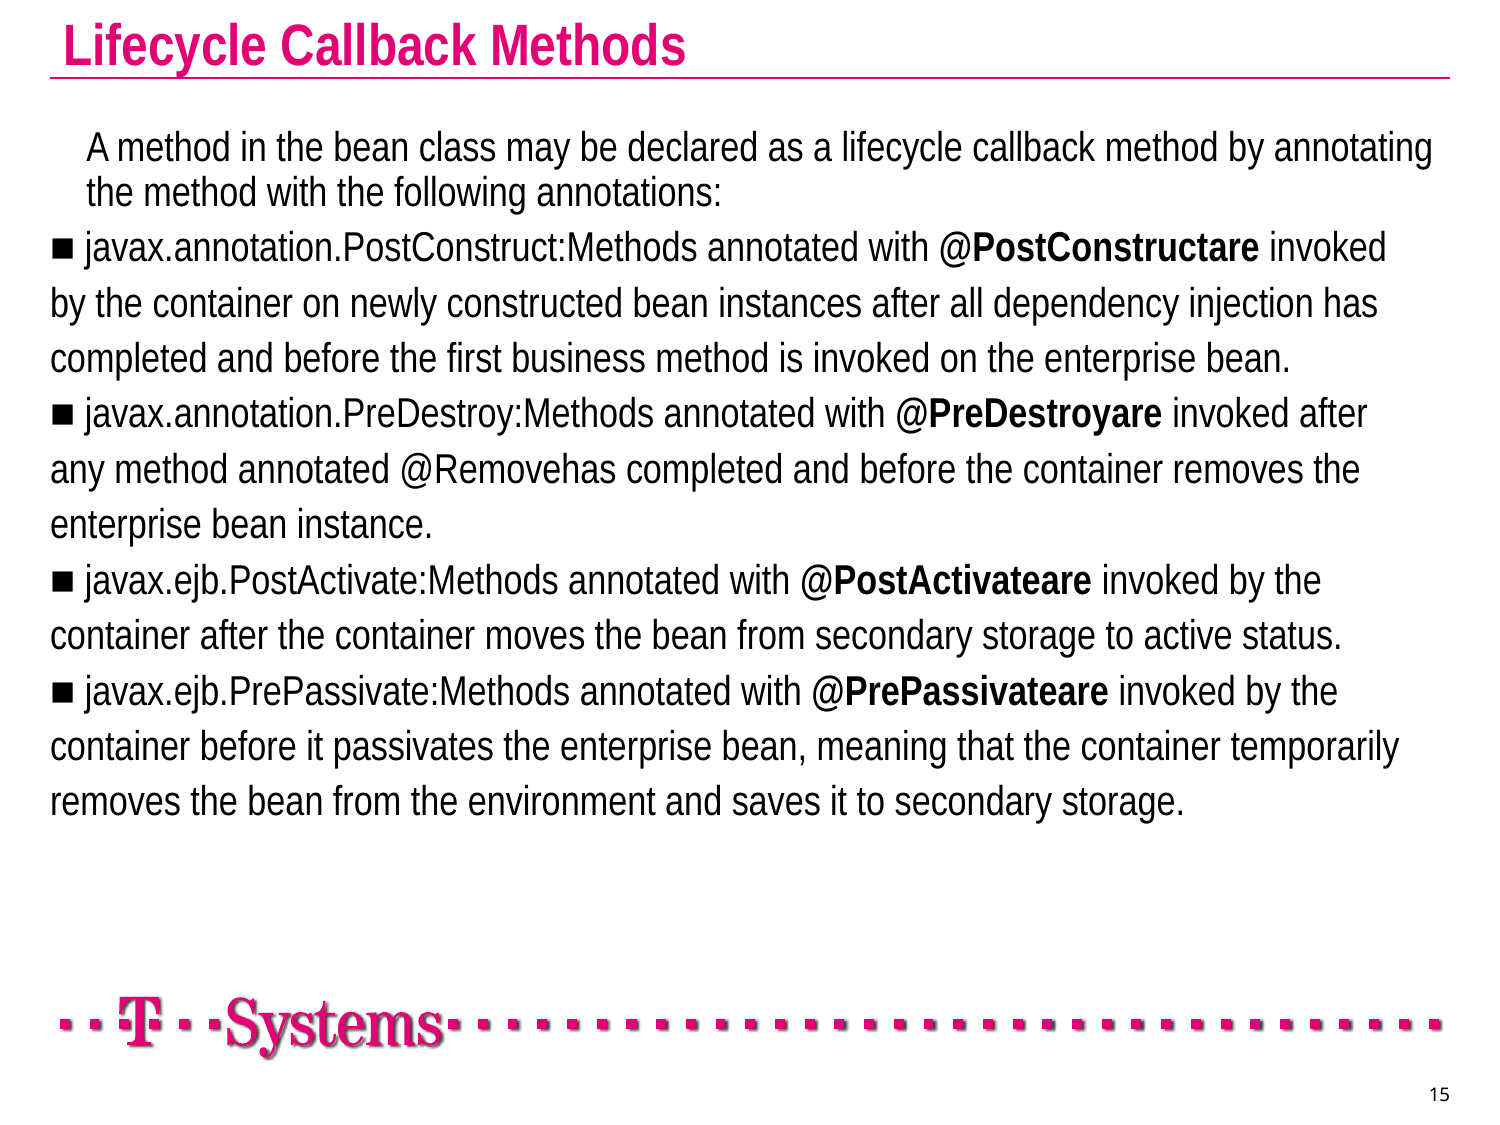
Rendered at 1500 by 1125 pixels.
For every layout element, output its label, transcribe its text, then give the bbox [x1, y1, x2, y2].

title Lifecycle Callback Methods [50, 14, 1450, 91]
list A method in the bean class may be declared as a lifecycle callback method by annotating the method with the following annotations: ■ javax.annotation.PostConstruct:Methods annotated with @PostConstructare invoked by the container on newly constructed bean instances after all dependency injection has completed and before the first business method is invoked on the enterprise bean. ■ javax.annotation.PreDestroy:Methods annotated with @PreDestroyare invoked after any method annotated @Removehas completed and before the container removes the enterprise bean instance. ■ javax.ejb.PostActivate:Methods annotated with @PostActivateare invoked by the container after the container moves the bean from secondary storage to active status. ■ javax.ejb.PrePassivate:Methods annotated with @PrePassivateare invoked by the container before it passivates the enterprise bean, meaning that the container temporarily removes the bean from the environment and saves it to secondary storage. [50, 125, 1450, 988]
slide_number 15 [1361, 1082, 1451, 1107]
